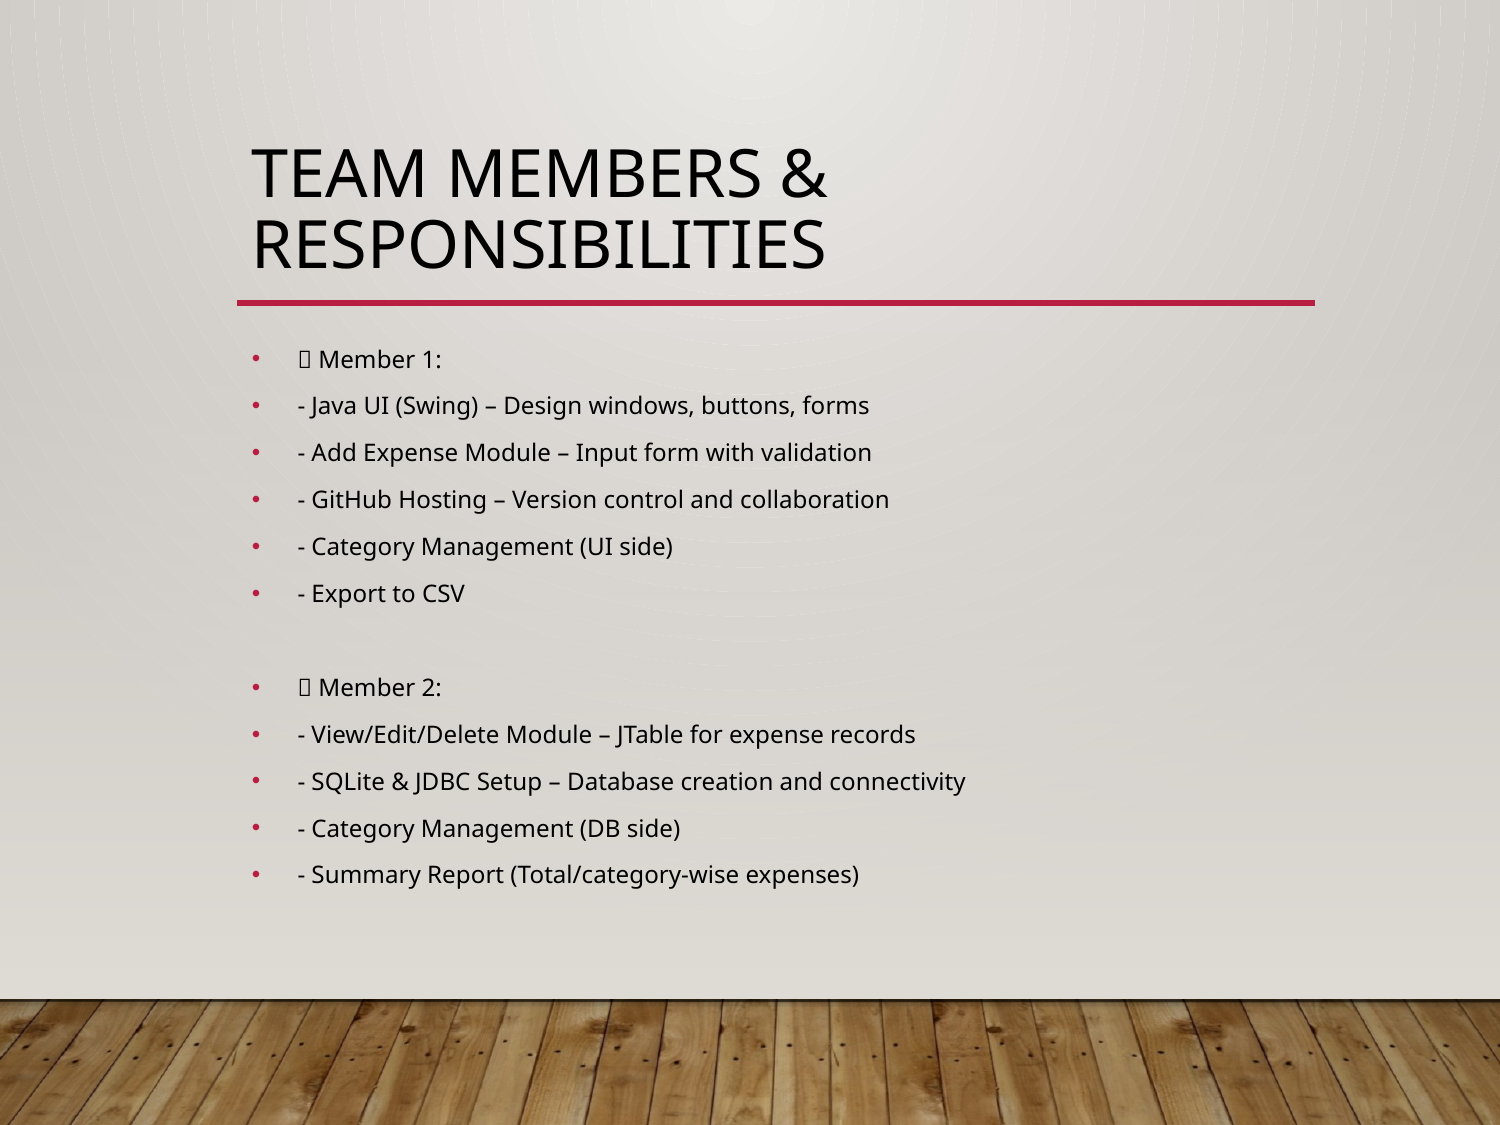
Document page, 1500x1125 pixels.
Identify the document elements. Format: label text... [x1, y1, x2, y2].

title Team Members & Responsibilities [236, 131, 1315, 305]
list ✅ Member 1: - Java UI (Swing) – Design windows, buttons, forms - Add Expense Module – Input form with validation - GitHub Hosting – Version control and collaboration - Category Management (UI side) - Export to CSV ✅ Member 2: - View/Edit/Delete Module – JTable for expense records - SQLite & JDBC Setup – Database creation and connectivity - Category Management (DB side) - Summary Report (Total/category-wise expenses) [236, 330, 1315, 897]
picture [0, 999, 1500, 1125]
